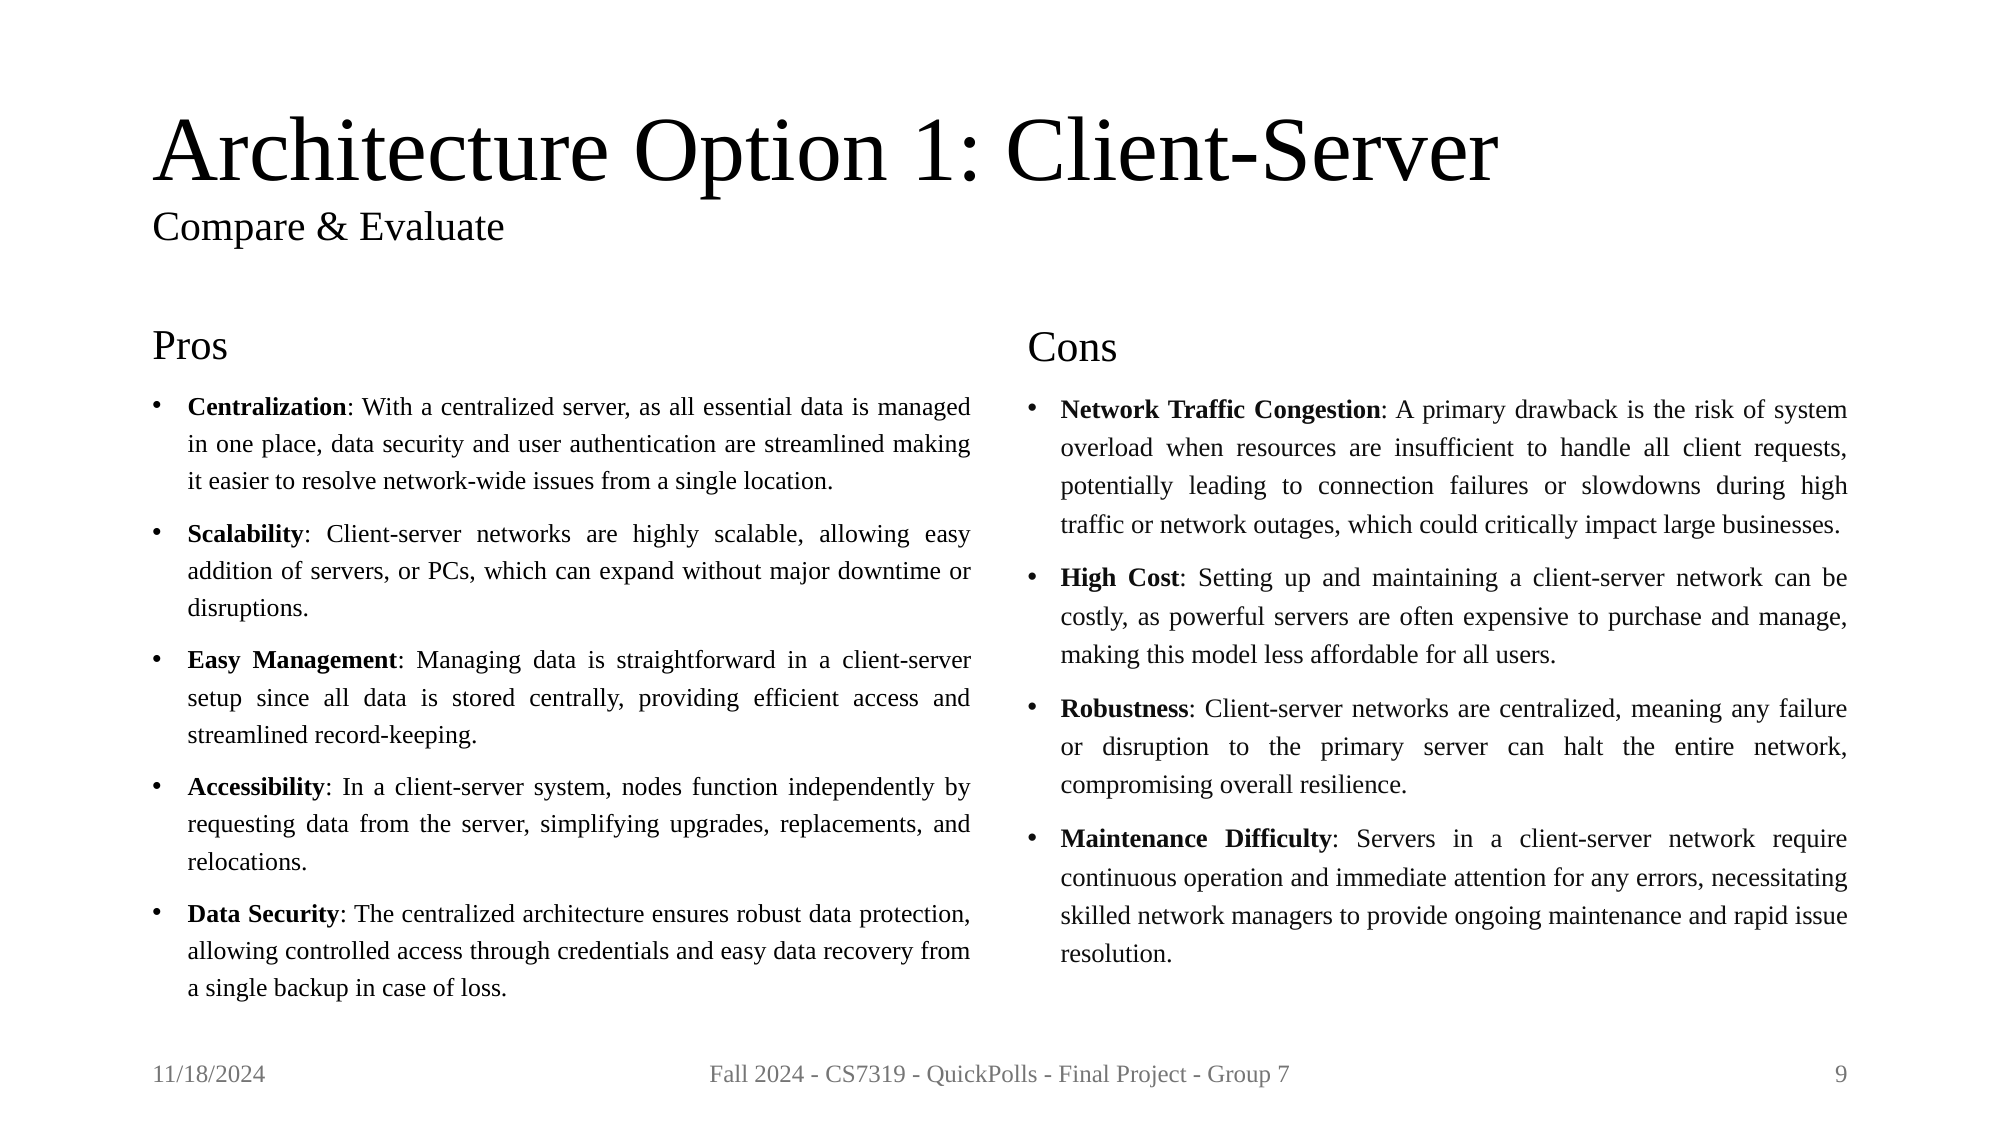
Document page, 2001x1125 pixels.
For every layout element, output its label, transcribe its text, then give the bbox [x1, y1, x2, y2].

list Pros Centralization: With a centralized server, as all essential data is managed in one place, data security and user authentication are streamlined making it easier to resolve network-wide issues from a single location. Scalability: Client-server networks are highly scalable, allowing easy addition of servers, or PCs, which can expand without major downtime or disruptions. Easy Management: Managing data is straightforward in a client-server setup since all data is stored centrally, providing efficient access and streamlined record-keeping. Accessibility: In a client-server system, nodes function independently by requesting data from the server, simplifying upgrades, replacements, and relocations. Data Security: The centralized architecture ensures robust data protection, allowing controlled access through credentials and easy data recovery from a single backup in case of loss. [137, 299, 988, 1014]
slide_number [137, 1042, 588, 1103]
slide_number 9 [1412, 1042, 1863, 1103]
title Architecture Option 1: Client-Server Compare & Evaluate [137, 59, 1863, 278]
footer Fall 2024 - CS7319 - QuickPolls - Final Project - Group 7 [662, 1042, 1338, 1103]
list Cons Network Traffic Congestion: A primary drawback is the risk of system overload when resources are insufficient to handle all client requests, potentially leading to connection failures or slowdowns during high traffic or network outages, which could critically impact large businesses. High Cost: Setting up and maintaining a client-server network can be costly, as powerful servers are often expensive to purchase and manage, making this model less affordable for all users. Robustness: Client-server networks are centralized, meaning any failure or disruption to the primary server can halt the entire network, compromising overall resilience. Maintenance Difficulty: Servers in a client-server network require continuous operation and immediate attention for any errors, necessitating skilled network managers to provide ongoing maintenance and rapid issue resolution. [1012, 299, 1863, 1014]
